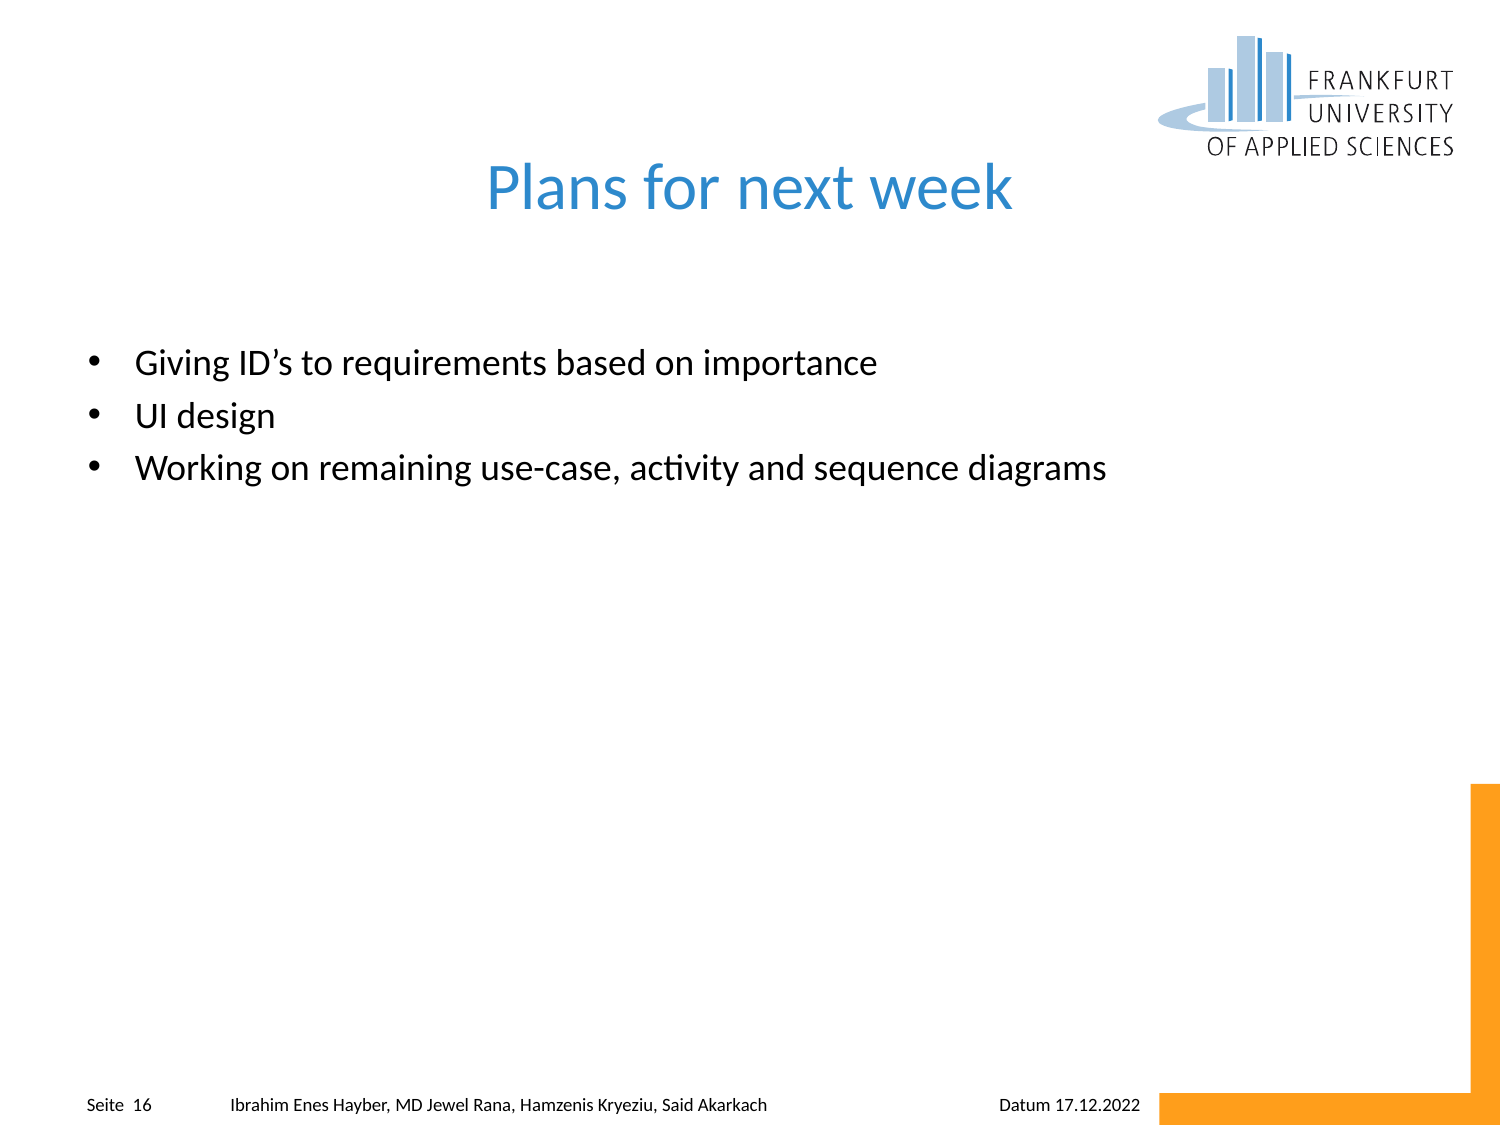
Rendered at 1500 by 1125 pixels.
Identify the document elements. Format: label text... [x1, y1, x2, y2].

slide_number Seite 16 [86, 1092, 170, 1116]
footer Datum 17.12.2022 [845, 1089, 1141, 1116]
list Giving ID’s to requirements based on importance UI design Working on remaining use-case, activity and sequence diagrams [87, 338, 1427, 1047]
title Plans for next week [79, 113, 1421, 224]
slide_number Ibrahim Enes Hayber, MD Jewel Rana, Hamzenis Kryeziu, Said Akarkach [230, 1092, 821, 1116]
